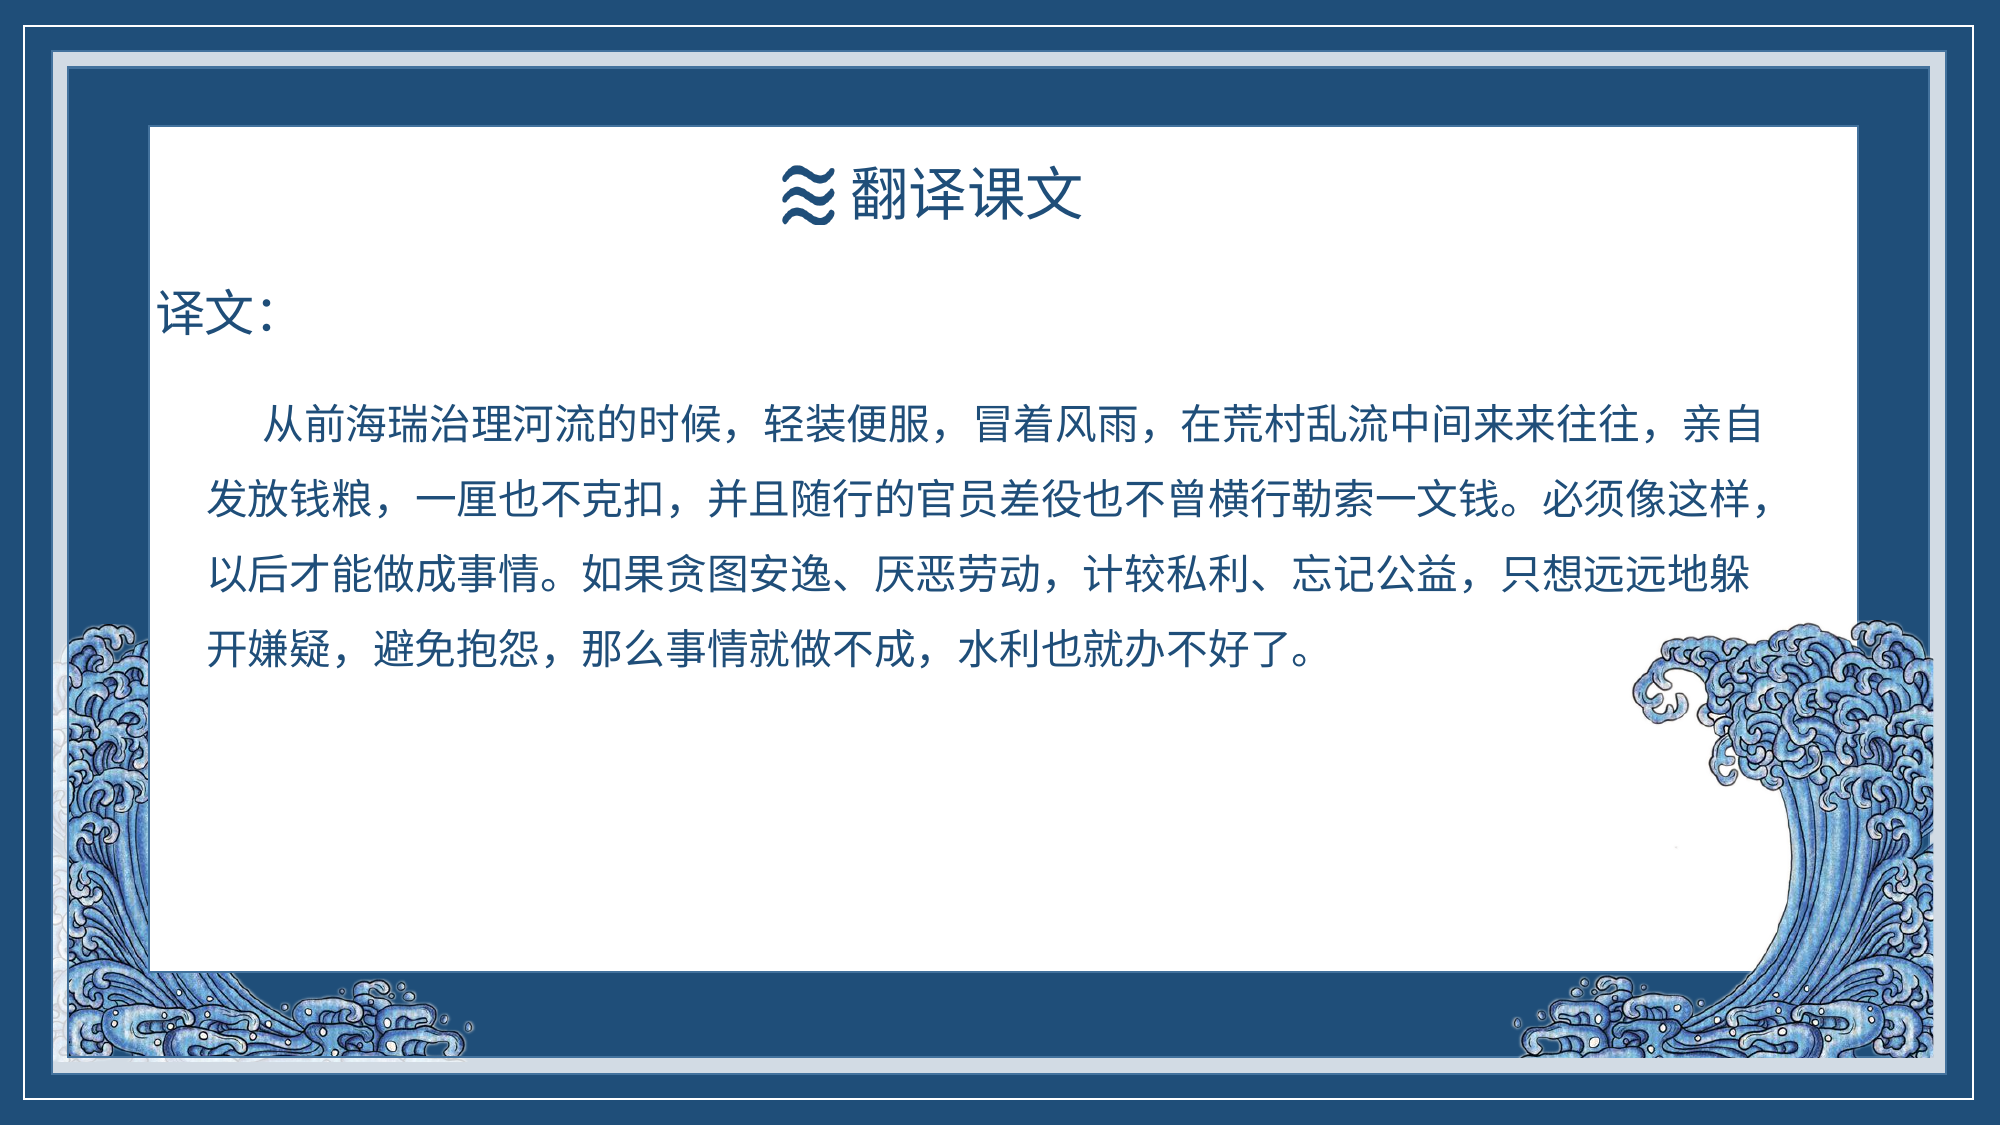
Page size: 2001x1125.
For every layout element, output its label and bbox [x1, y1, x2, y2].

picture [1457, 620, 1934, 1058]
text_box [781, 149, 1099, 236]
text_box [24, 26, 1973, 1099]
